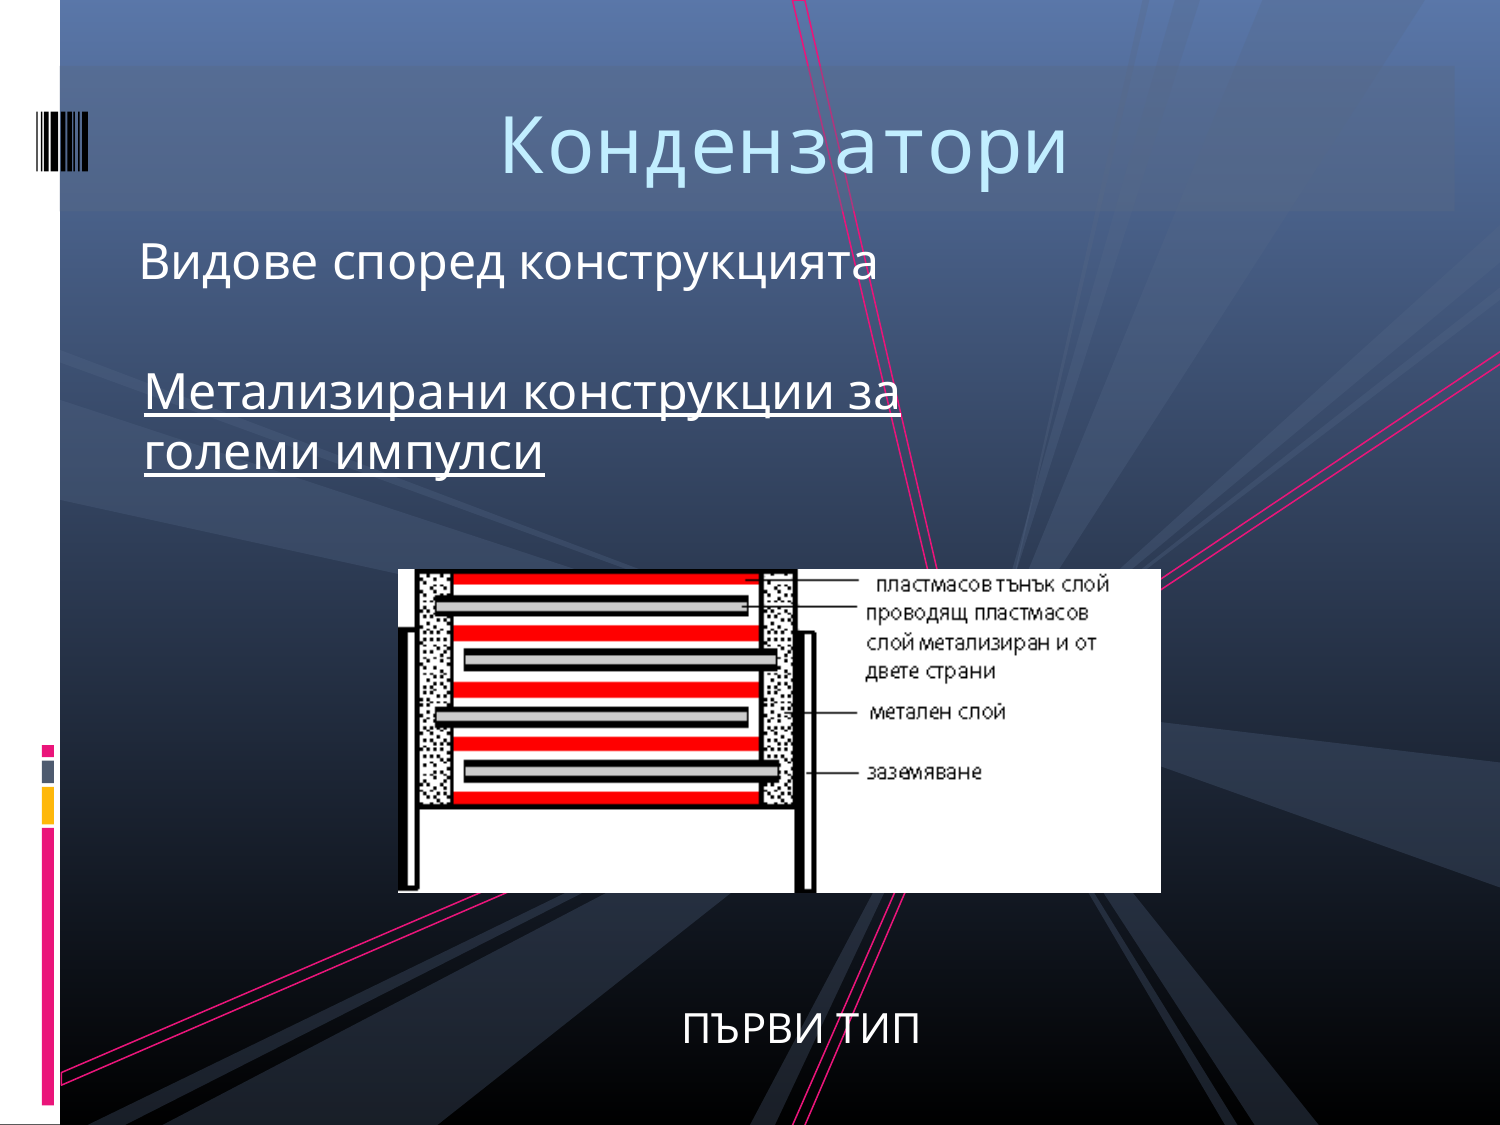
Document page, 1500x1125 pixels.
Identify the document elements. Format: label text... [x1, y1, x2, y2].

picture [398, 569, 1161, 893]
text_box Видове според конструкцията [115, 221, 1453, 305]
text_box ПЪРВИ ТИП [653, 994, 950, 1060]
text_box Кондензатори [115, 84, 1454, 212]
text_box Метализирани конструкции за големи импулси [128, 351, 985, 487]
